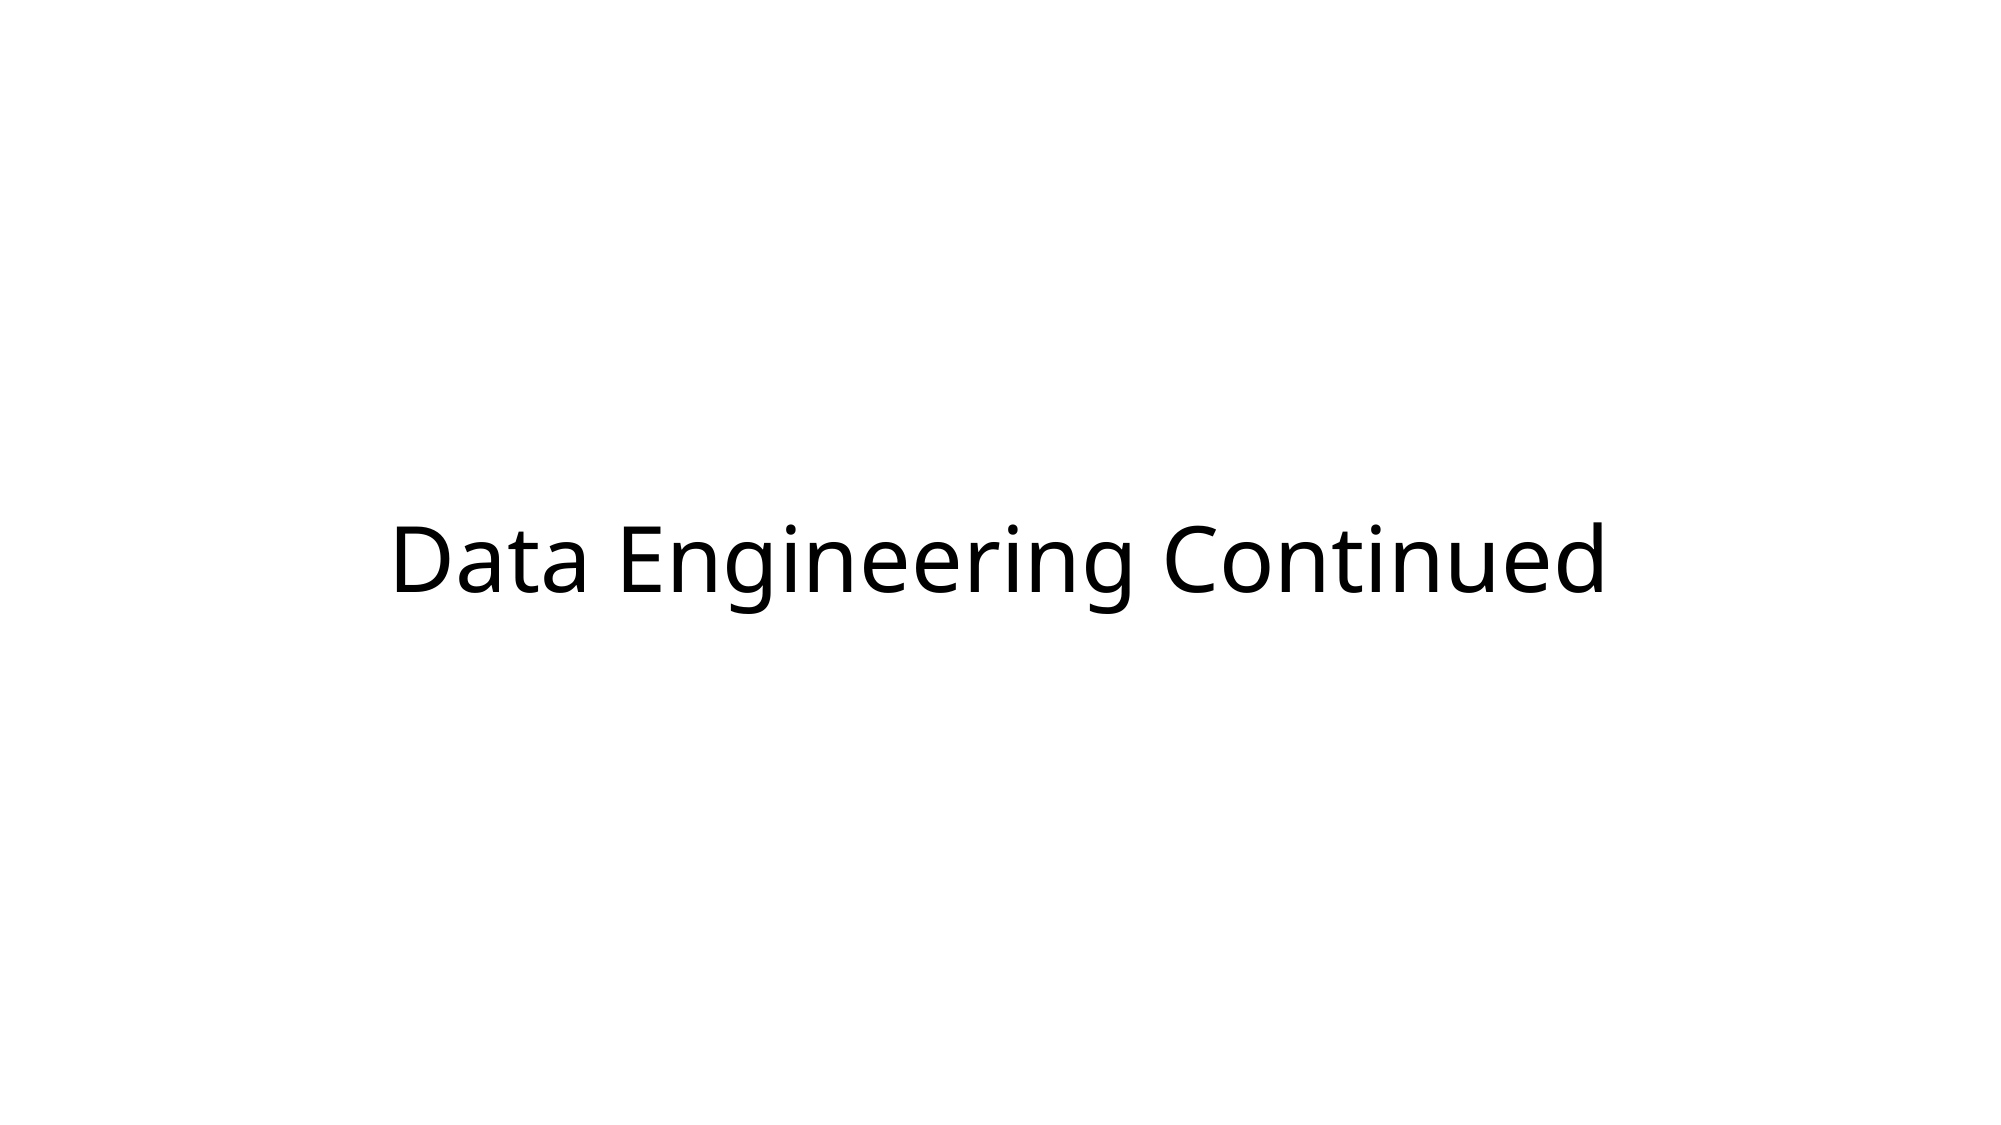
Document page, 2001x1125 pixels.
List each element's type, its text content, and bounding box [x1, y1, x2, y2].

title Data Engineering Continued [137, 453, 1863, 672]
